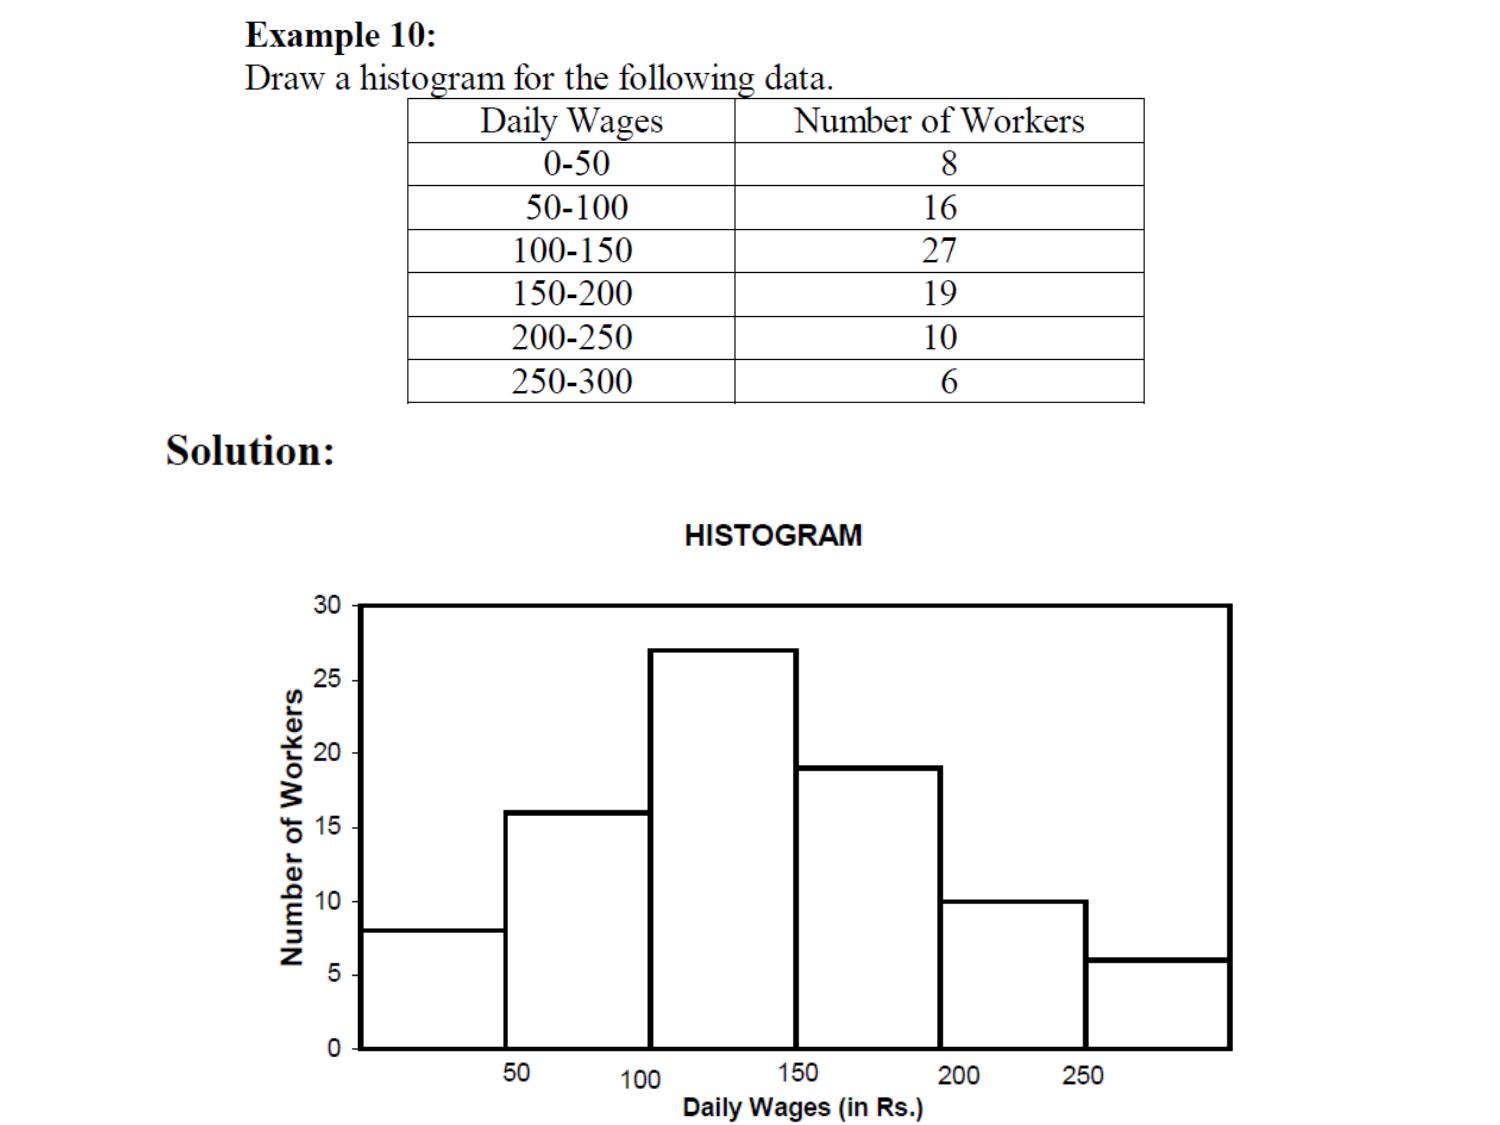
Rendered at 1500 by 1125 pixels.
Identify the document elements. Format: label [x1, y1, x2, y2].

picture [241, 17, 1152, 410]
picture [162, 429, 1247, 1125]
